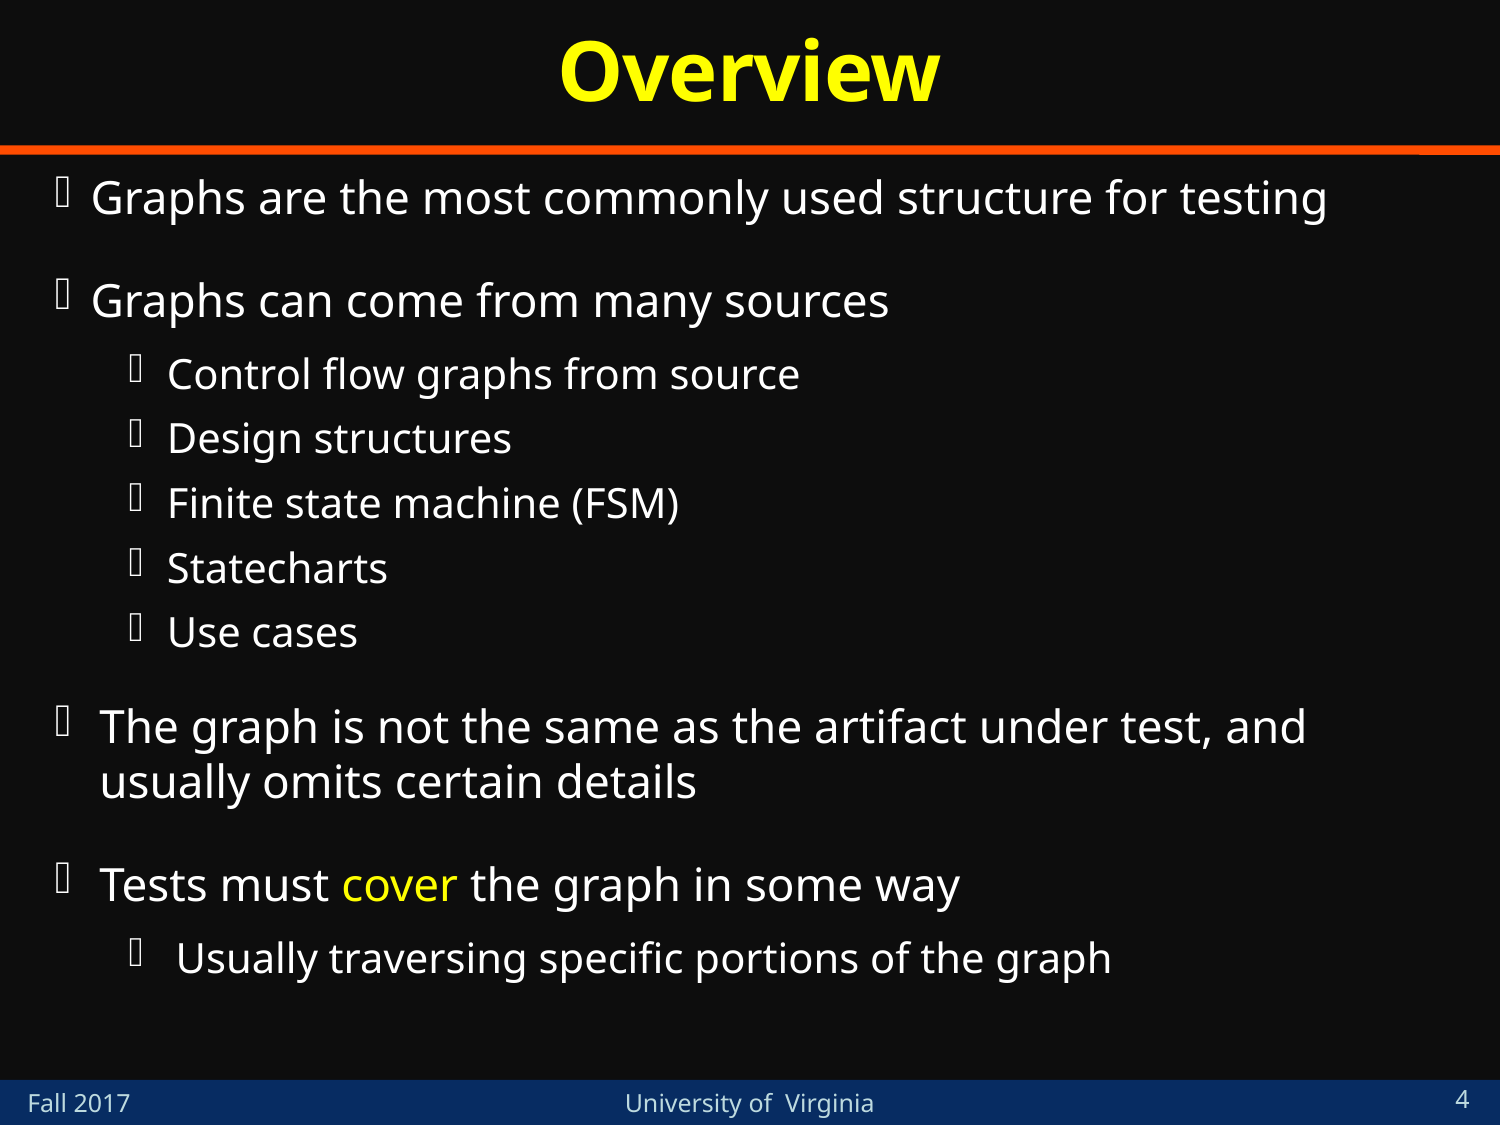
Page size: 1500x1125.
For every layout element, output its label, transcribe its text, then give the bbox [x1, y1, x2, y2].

list Graphs are the most commonly used structure for testing Graphs can come from many sources Control flow graphs from source Design structures Finite state machine (FSM) Statecharts Use cases The graph is not the same as the artifact under test, and usually omits certain details Tests must cover the graph in some way Usually traversing specific portions of the graph [37, 161, 1475, 1075]
title Overview [0, 0, 1500, 150]
